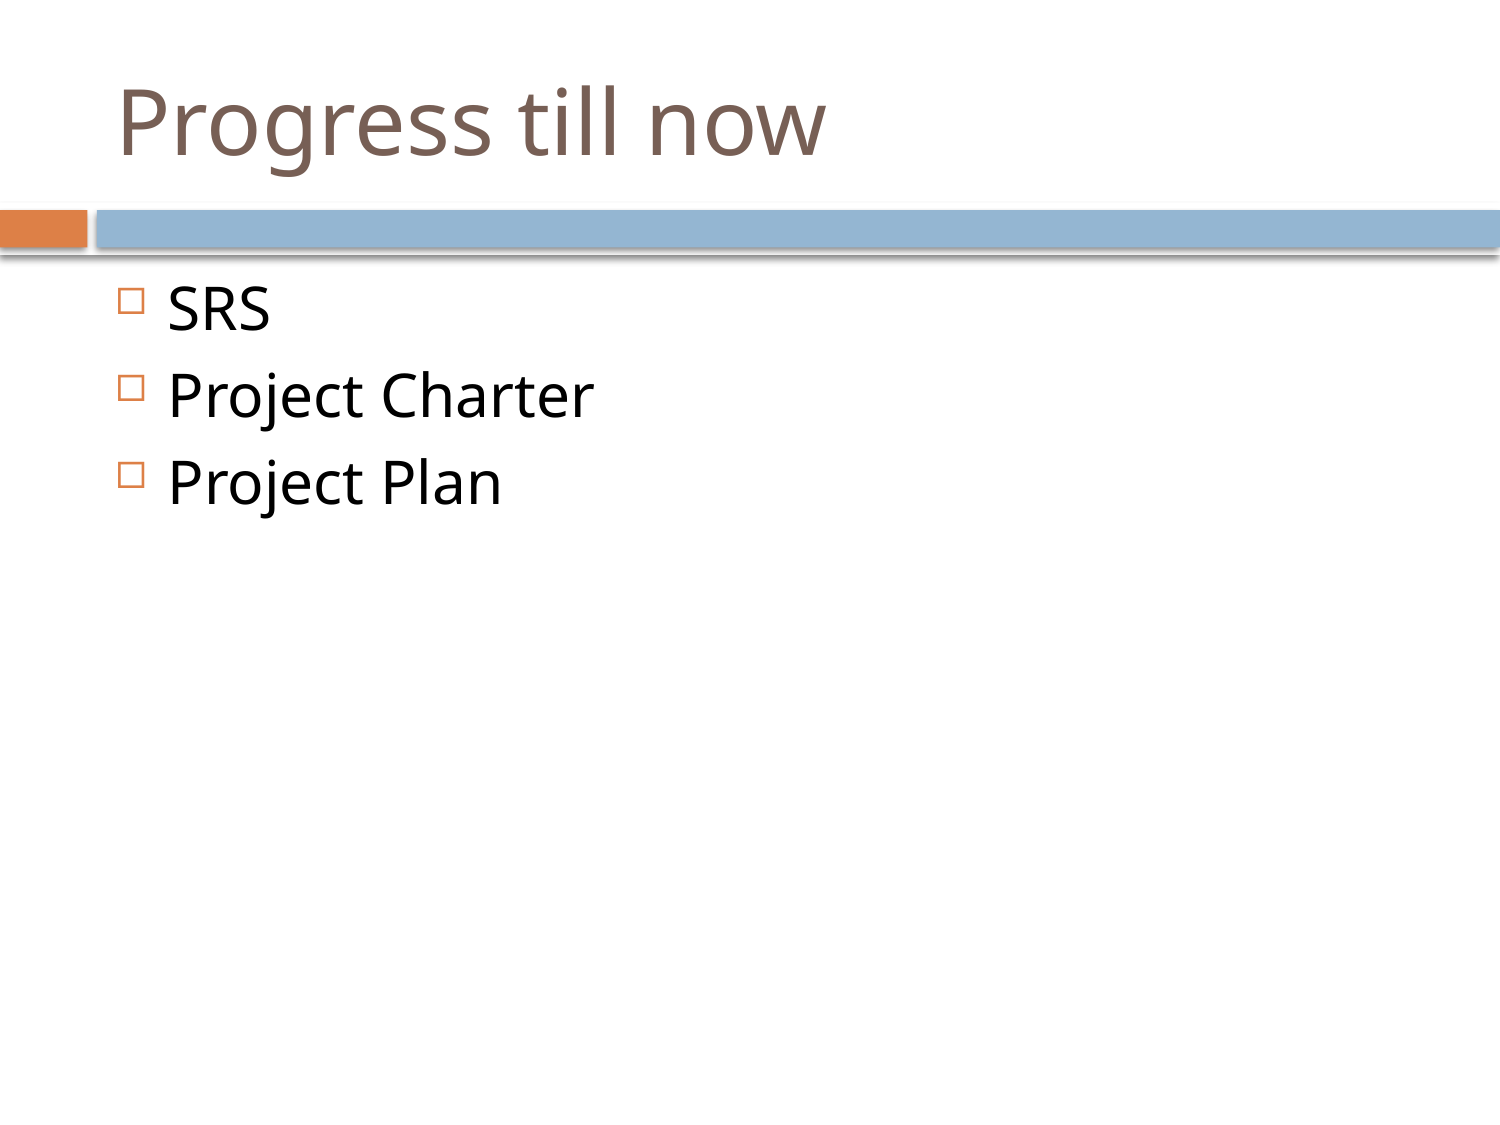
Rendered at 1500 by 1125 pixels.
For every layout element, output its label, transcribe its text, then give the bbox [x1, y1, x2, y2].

list SRS Project Charter Project Plan [100, 262, 1438, 1000]
title Progress till now [100, 37, 1438, 200]
